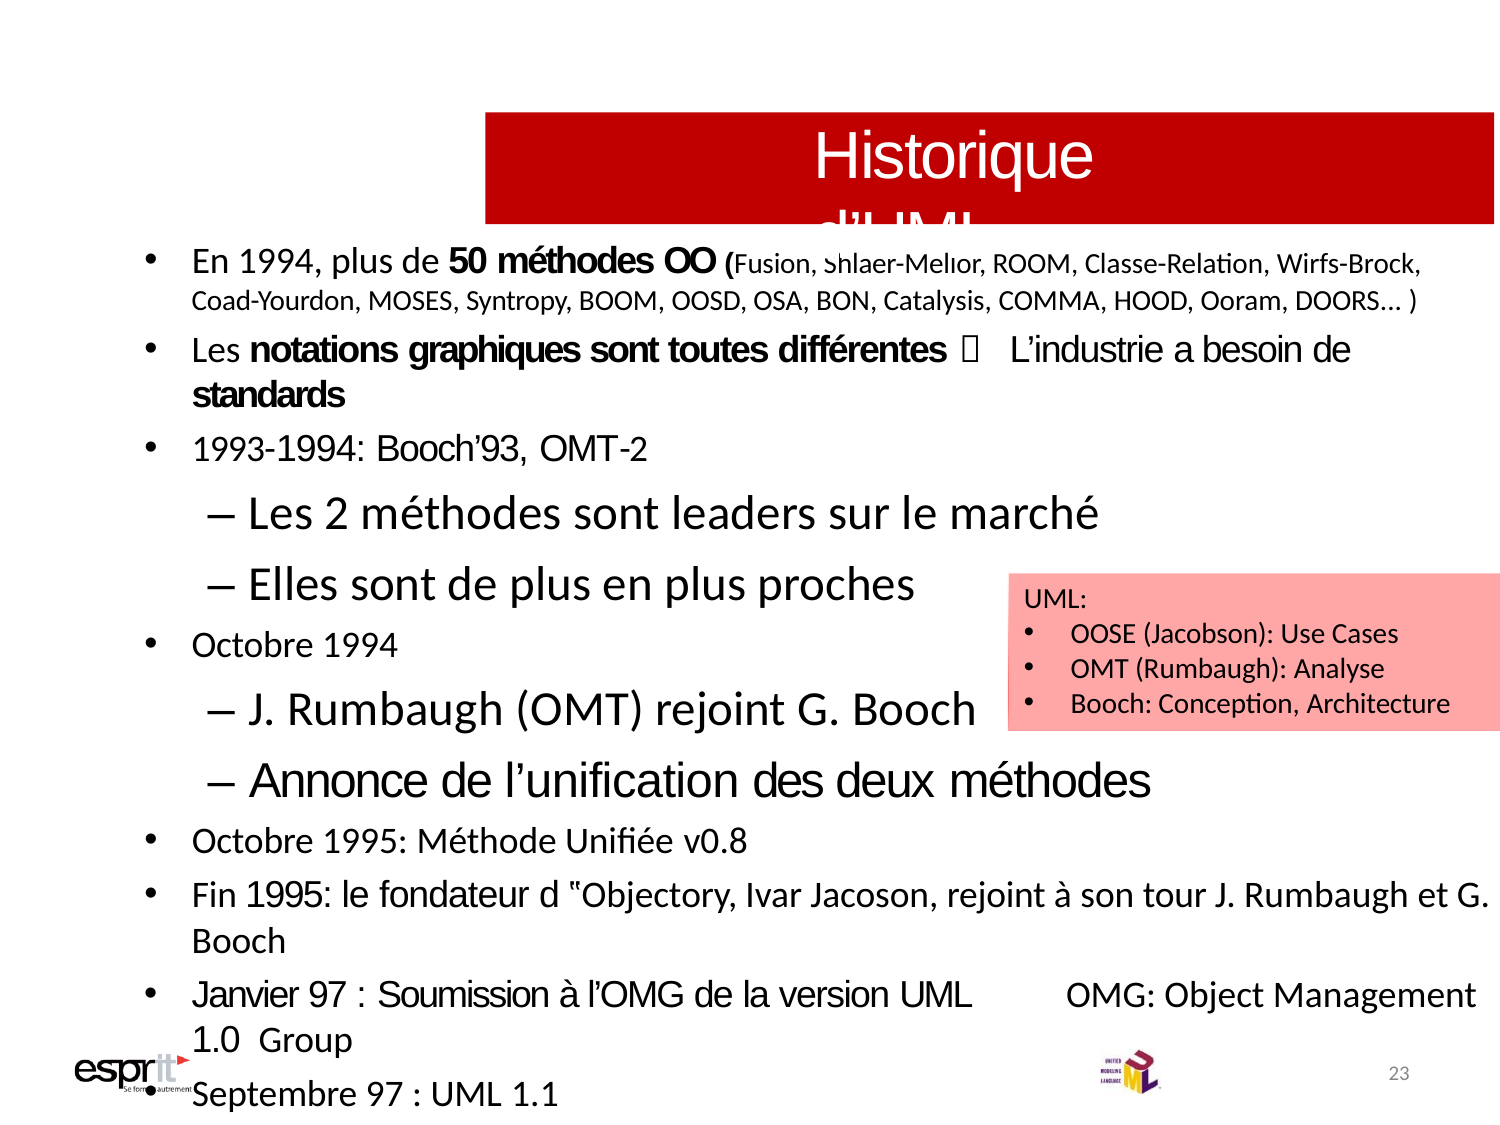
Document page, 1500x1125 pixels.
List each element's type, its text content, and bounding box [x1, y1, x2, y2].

text_box OMG: Object Management [1064, 967, 1482, 1015]
text_box L’industrie a besoin de [1103, 323, 1353, 371]
picture [1100, 1049, 1162, 1094]
text_box Janvier 97 : Soumission à l’OMG de la version UML 1.0 Group Septembre 97 : UML 1.1 [142, 967, 1017, 1114]
text_box 23 [1386, 1056, 1413, 1085]
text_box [1007, 572, 1500, 731]
text_box – Elles sont de plus en plus proches Octobre 1994 – J. Rumbaugh (OMT) rejoint G. Booch [142, 536, 982, 732]
title Historique d’UML [811, 109, 1292, 300]
text_box [1292, 112, 1495, 225]
text_box – Annonce de l’unification des deux méthodes Octobre 1995: Méthode Unifiée v0.8 Fin 1995: le fondateur d ‟Objectory, Ivar Jacoson, rejoint à son tour J. Rumbaugh et G. Booch [142, 732, 1499, 961]
text_box [485, 112, 811, 225]
text_box Les notations graphiques sont toutes différentes  standards 1993-1994: Booch’93, OMT-2 – Les 2 méthodes sont leaders sur le marché [142, 323, 1103, 540]
picture [74, 1054, 142, 1092]
text_box En 1994, plus de 50 méthodes OO (Fusion, Shlaer-Mellor, ROOM, Classe-Relation, Wirfs-Brock, Coad-Yourdon, MOSES, Syntropy, BOOM, OOSD, OSA, BON, Catalysis, COMMA, HOOD, Ooram, DOORS... ) [142, 233, 1436, 317]
